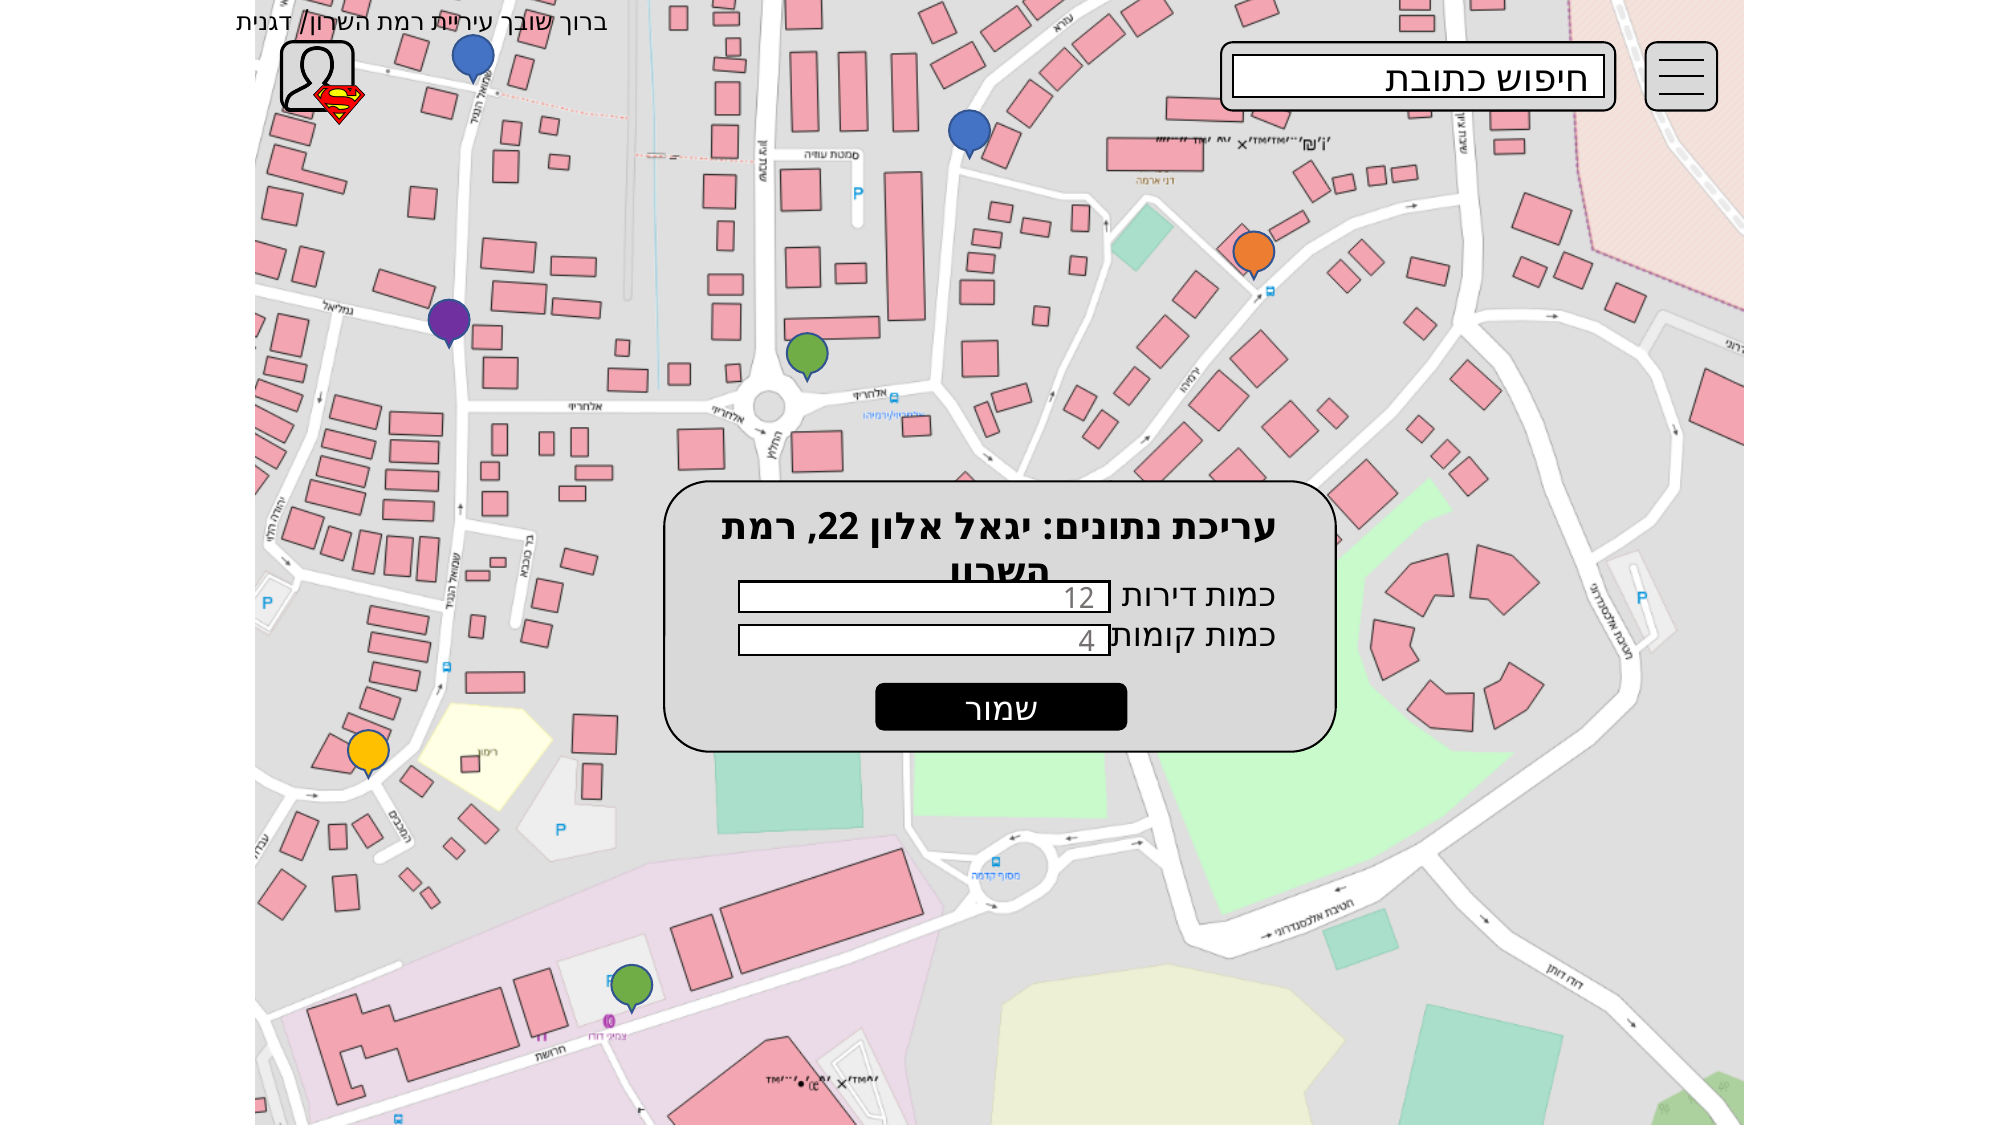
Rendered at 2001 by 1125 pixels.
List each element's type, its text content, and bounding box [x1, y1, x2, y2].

picture [255, 0, 1744, 1125]
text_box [1645, 42, 1718, 111]
text_box ברוך שובך עיריית רמת השרון/ דגנית [207, 0, 255, 43]
